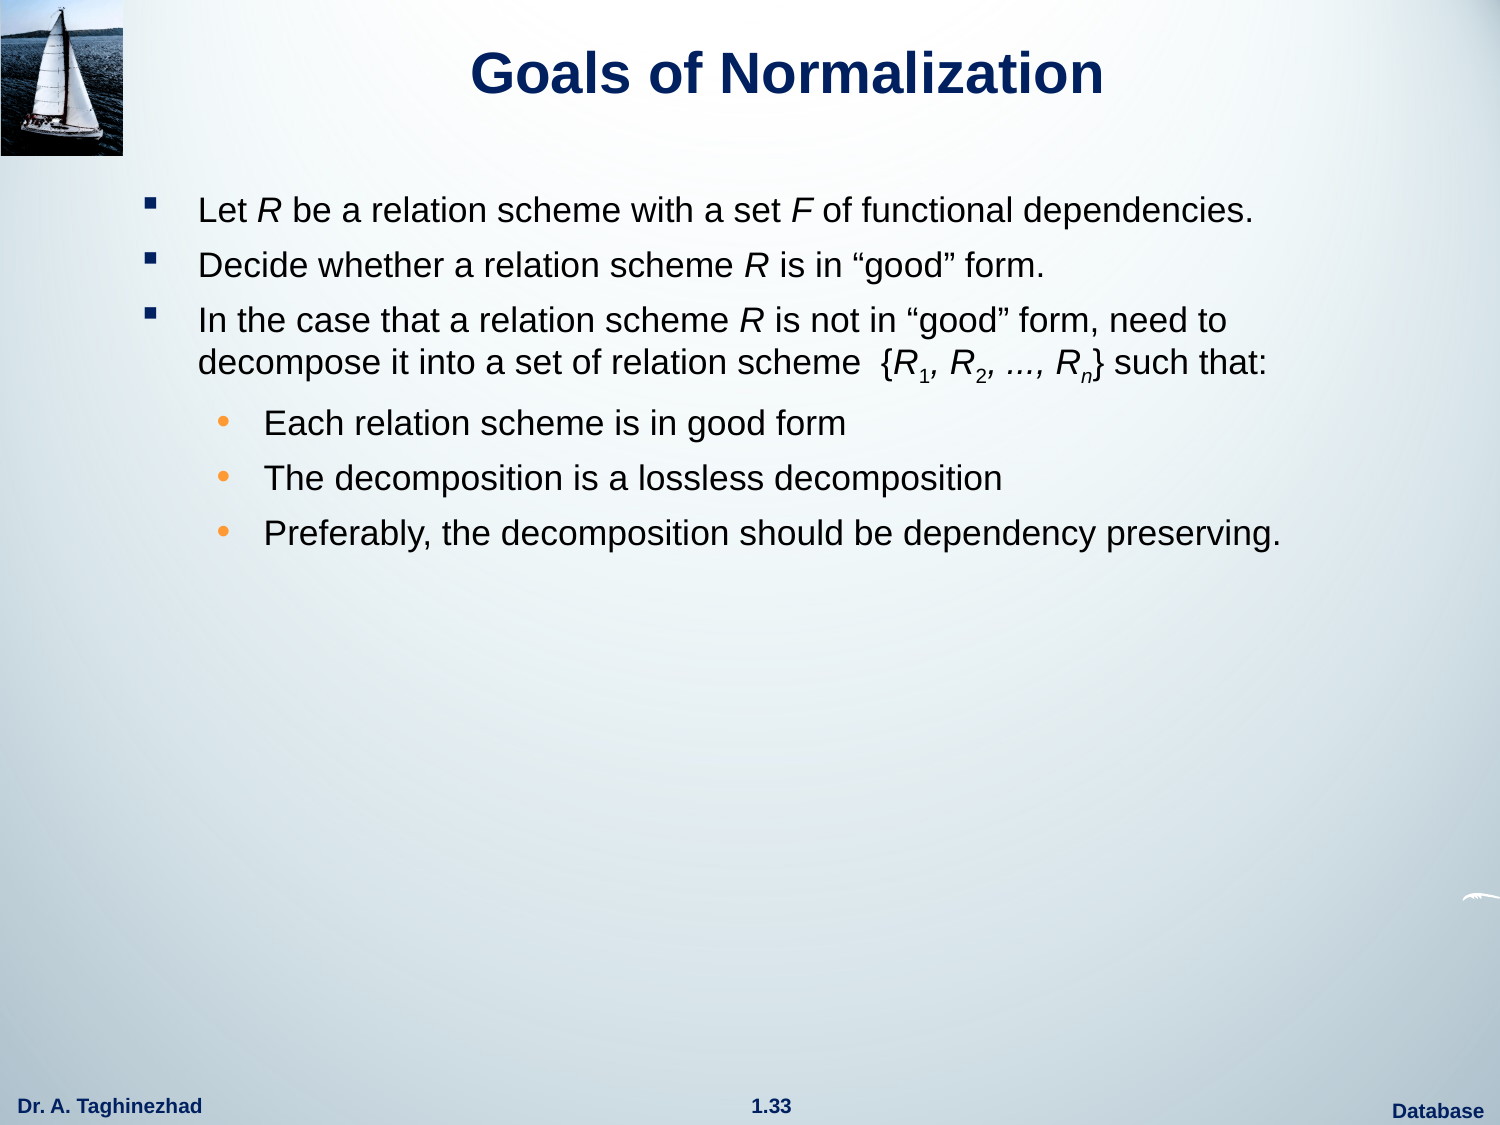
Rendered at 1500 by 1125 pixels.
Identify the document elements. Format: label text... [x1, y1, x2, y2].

picture [0, 0, 1500, 1125]
list Let R be a relation scheme with a set F of functional dependencies. Decide whether a relation scheme R is in “good” form. In the case that a relation scheme R is not in “good” form, need to decompose it into a set of relation scheme {R1, R2, ..., Rn} such that: Each relation scheme is in good form The decomposition is a lossless decomposition Preferably, the decomposition should be dependency preserving. [126, 179, 1341, 646]
title Goals of Normalization [215, 29, 1360, 113]
